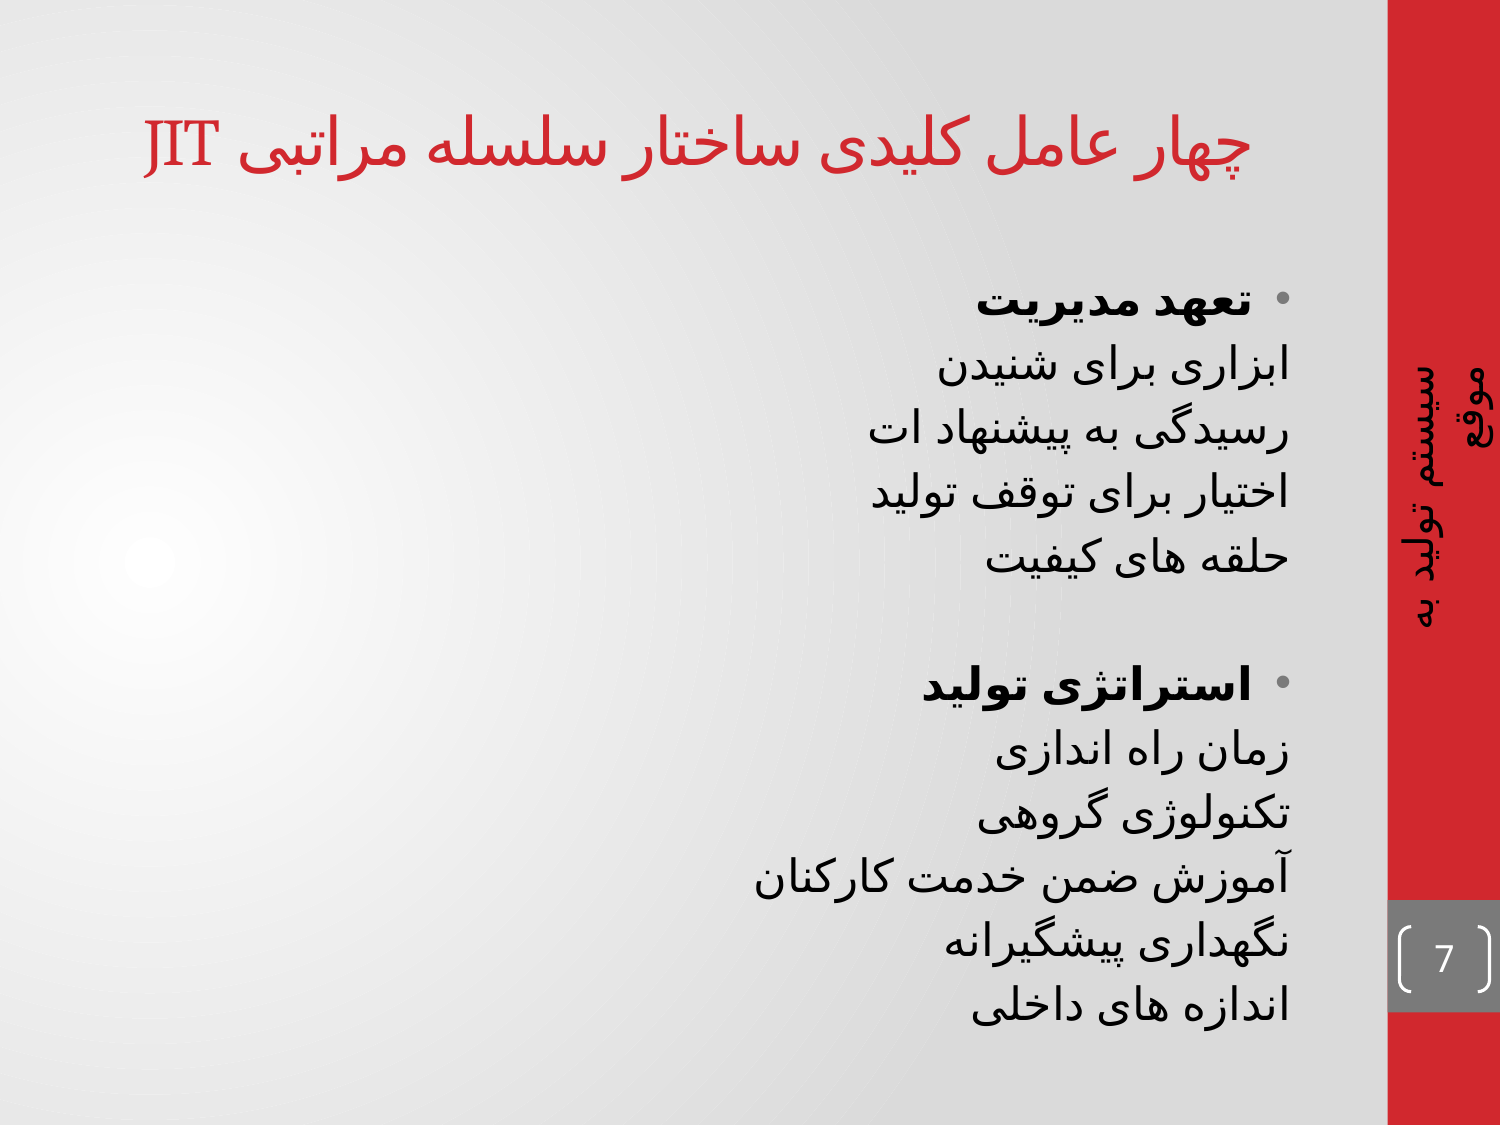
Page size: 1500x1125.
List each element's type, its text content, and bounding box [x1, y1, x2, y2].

list تعهد مدیریت ابزاری برای شنیدن رسیدگی به پیشنهاد ات اختیار برای توقف تولید حلقه های کیفیت استراتژی تولید زمان راه اندازی تکنولوژی گروهی آموزش ضمن خدمت کارکنان نگهداری پیشگیرانه اندازه های داخلی [75, 262, 1325, 1050]
title چهار عامل کلیدی ساختار سلسله مراتبی JIT [75, 45, 1325, 233]
slide_number 7 [1397, 925, 1492, 994]
footer سیستم تولید به موقع [1411, 349, 1472, 739]
